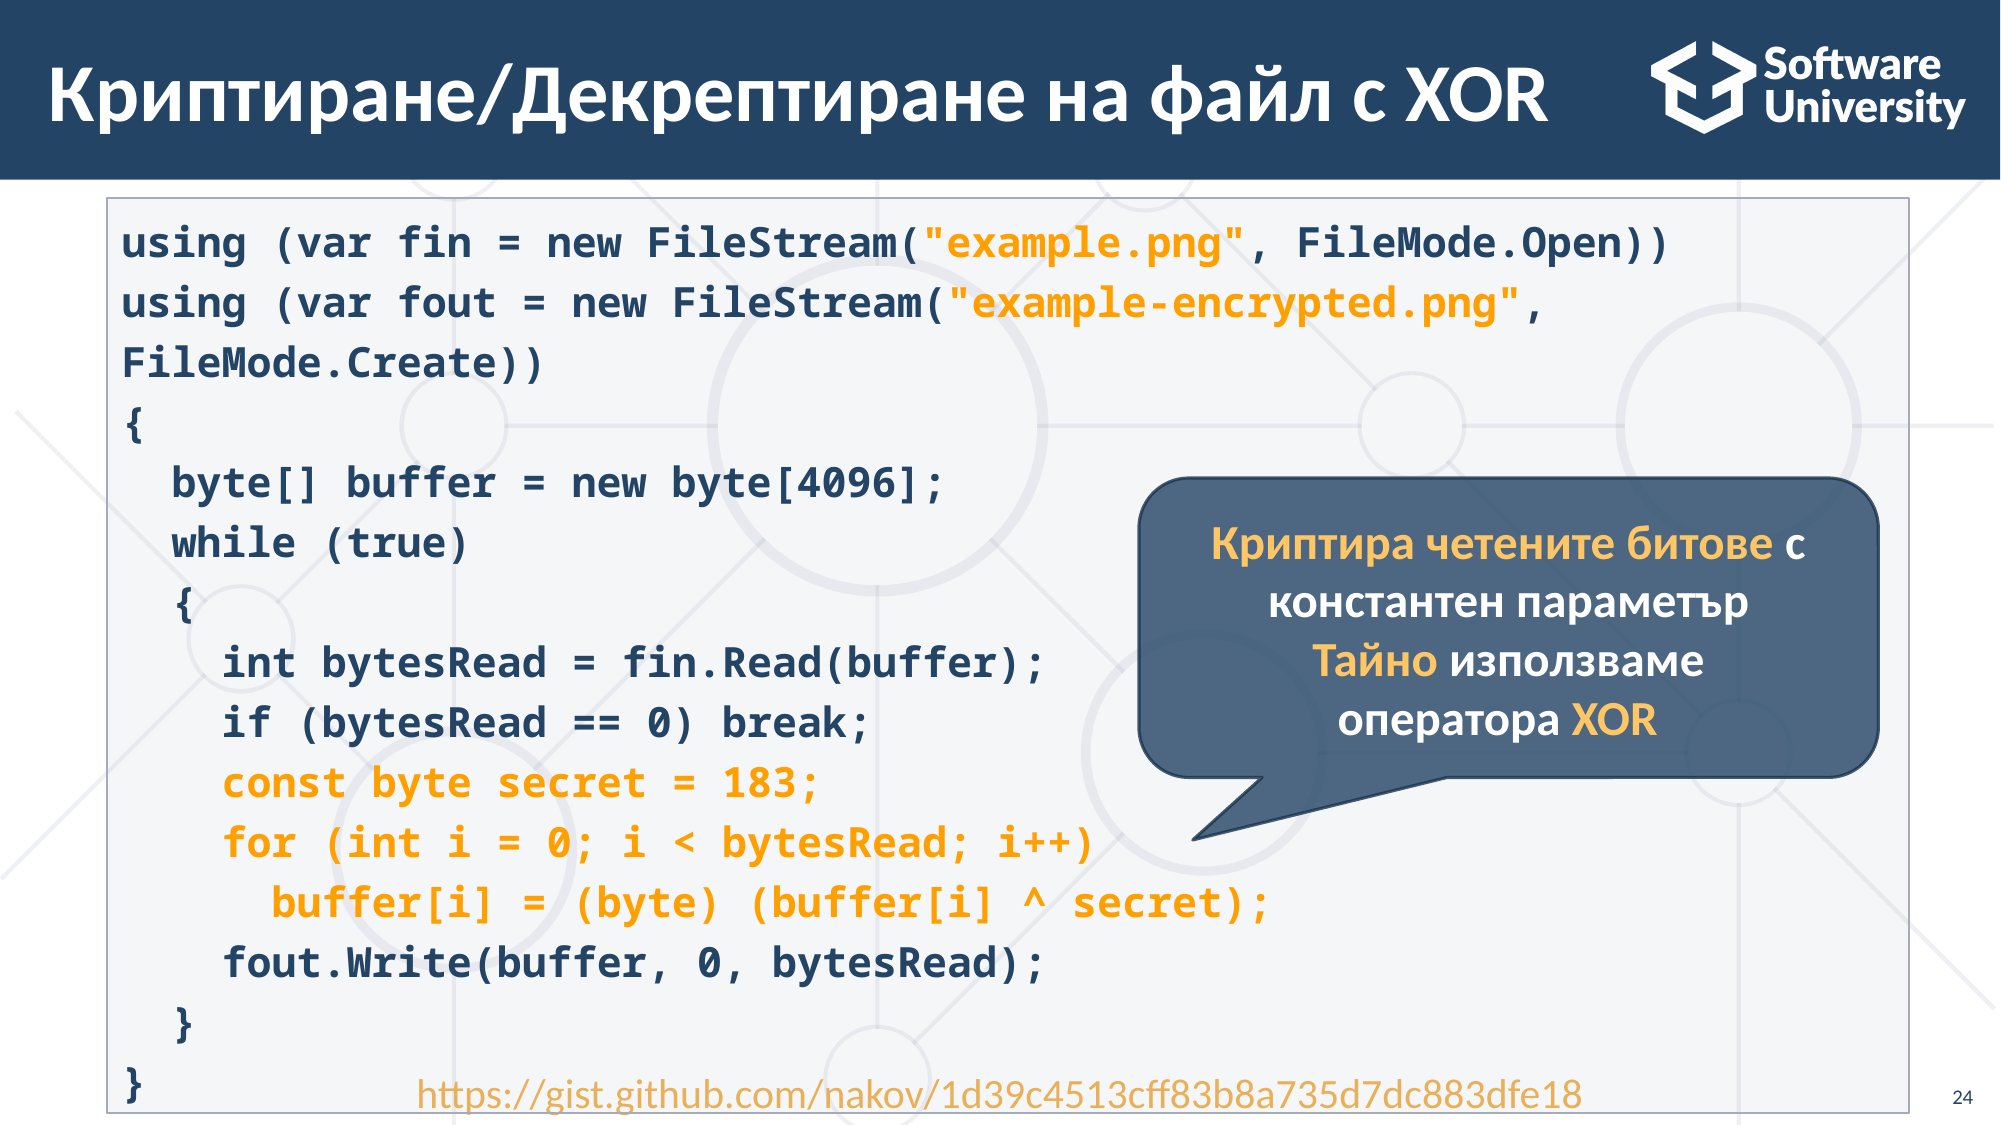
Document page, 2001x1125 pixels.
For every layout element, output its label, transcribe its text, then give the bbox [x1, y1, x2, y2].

picture [1651, 41, 1966, 134]
list https://gist.github.com/nakov/1d39c4513cff83b8a735d7dc883dfe18 [253, 1113, 1747, 1125]
title Криптиране/Декрептиране на файл с XOR [31, 16, 1625, 162]
text_box using (var fin = new FileStream("example.png", FileMode.Open)) using (var fout = new FileStream("example-encrypted.png", FileMode.Create)) { byte[] buffer = new byte[4096]; while (true) { int bytesRead = fin.Read(buffer); if (bytesRead == 0) break; const byte secret = 183; for (int i = 0; i < bytesRead; i++) buffer[i] = (byte) (buffer[i] ^ secret); fout.Write(buffer, 0, bytesRead); } } [106, 198, 1910, 1113]
text_box Криптира четените битове с константен параметър Тайно използваме оператора XOR [1136, 475, 1881, 842]
slide_number 24 [1927, 1067, 1989, 1117]
